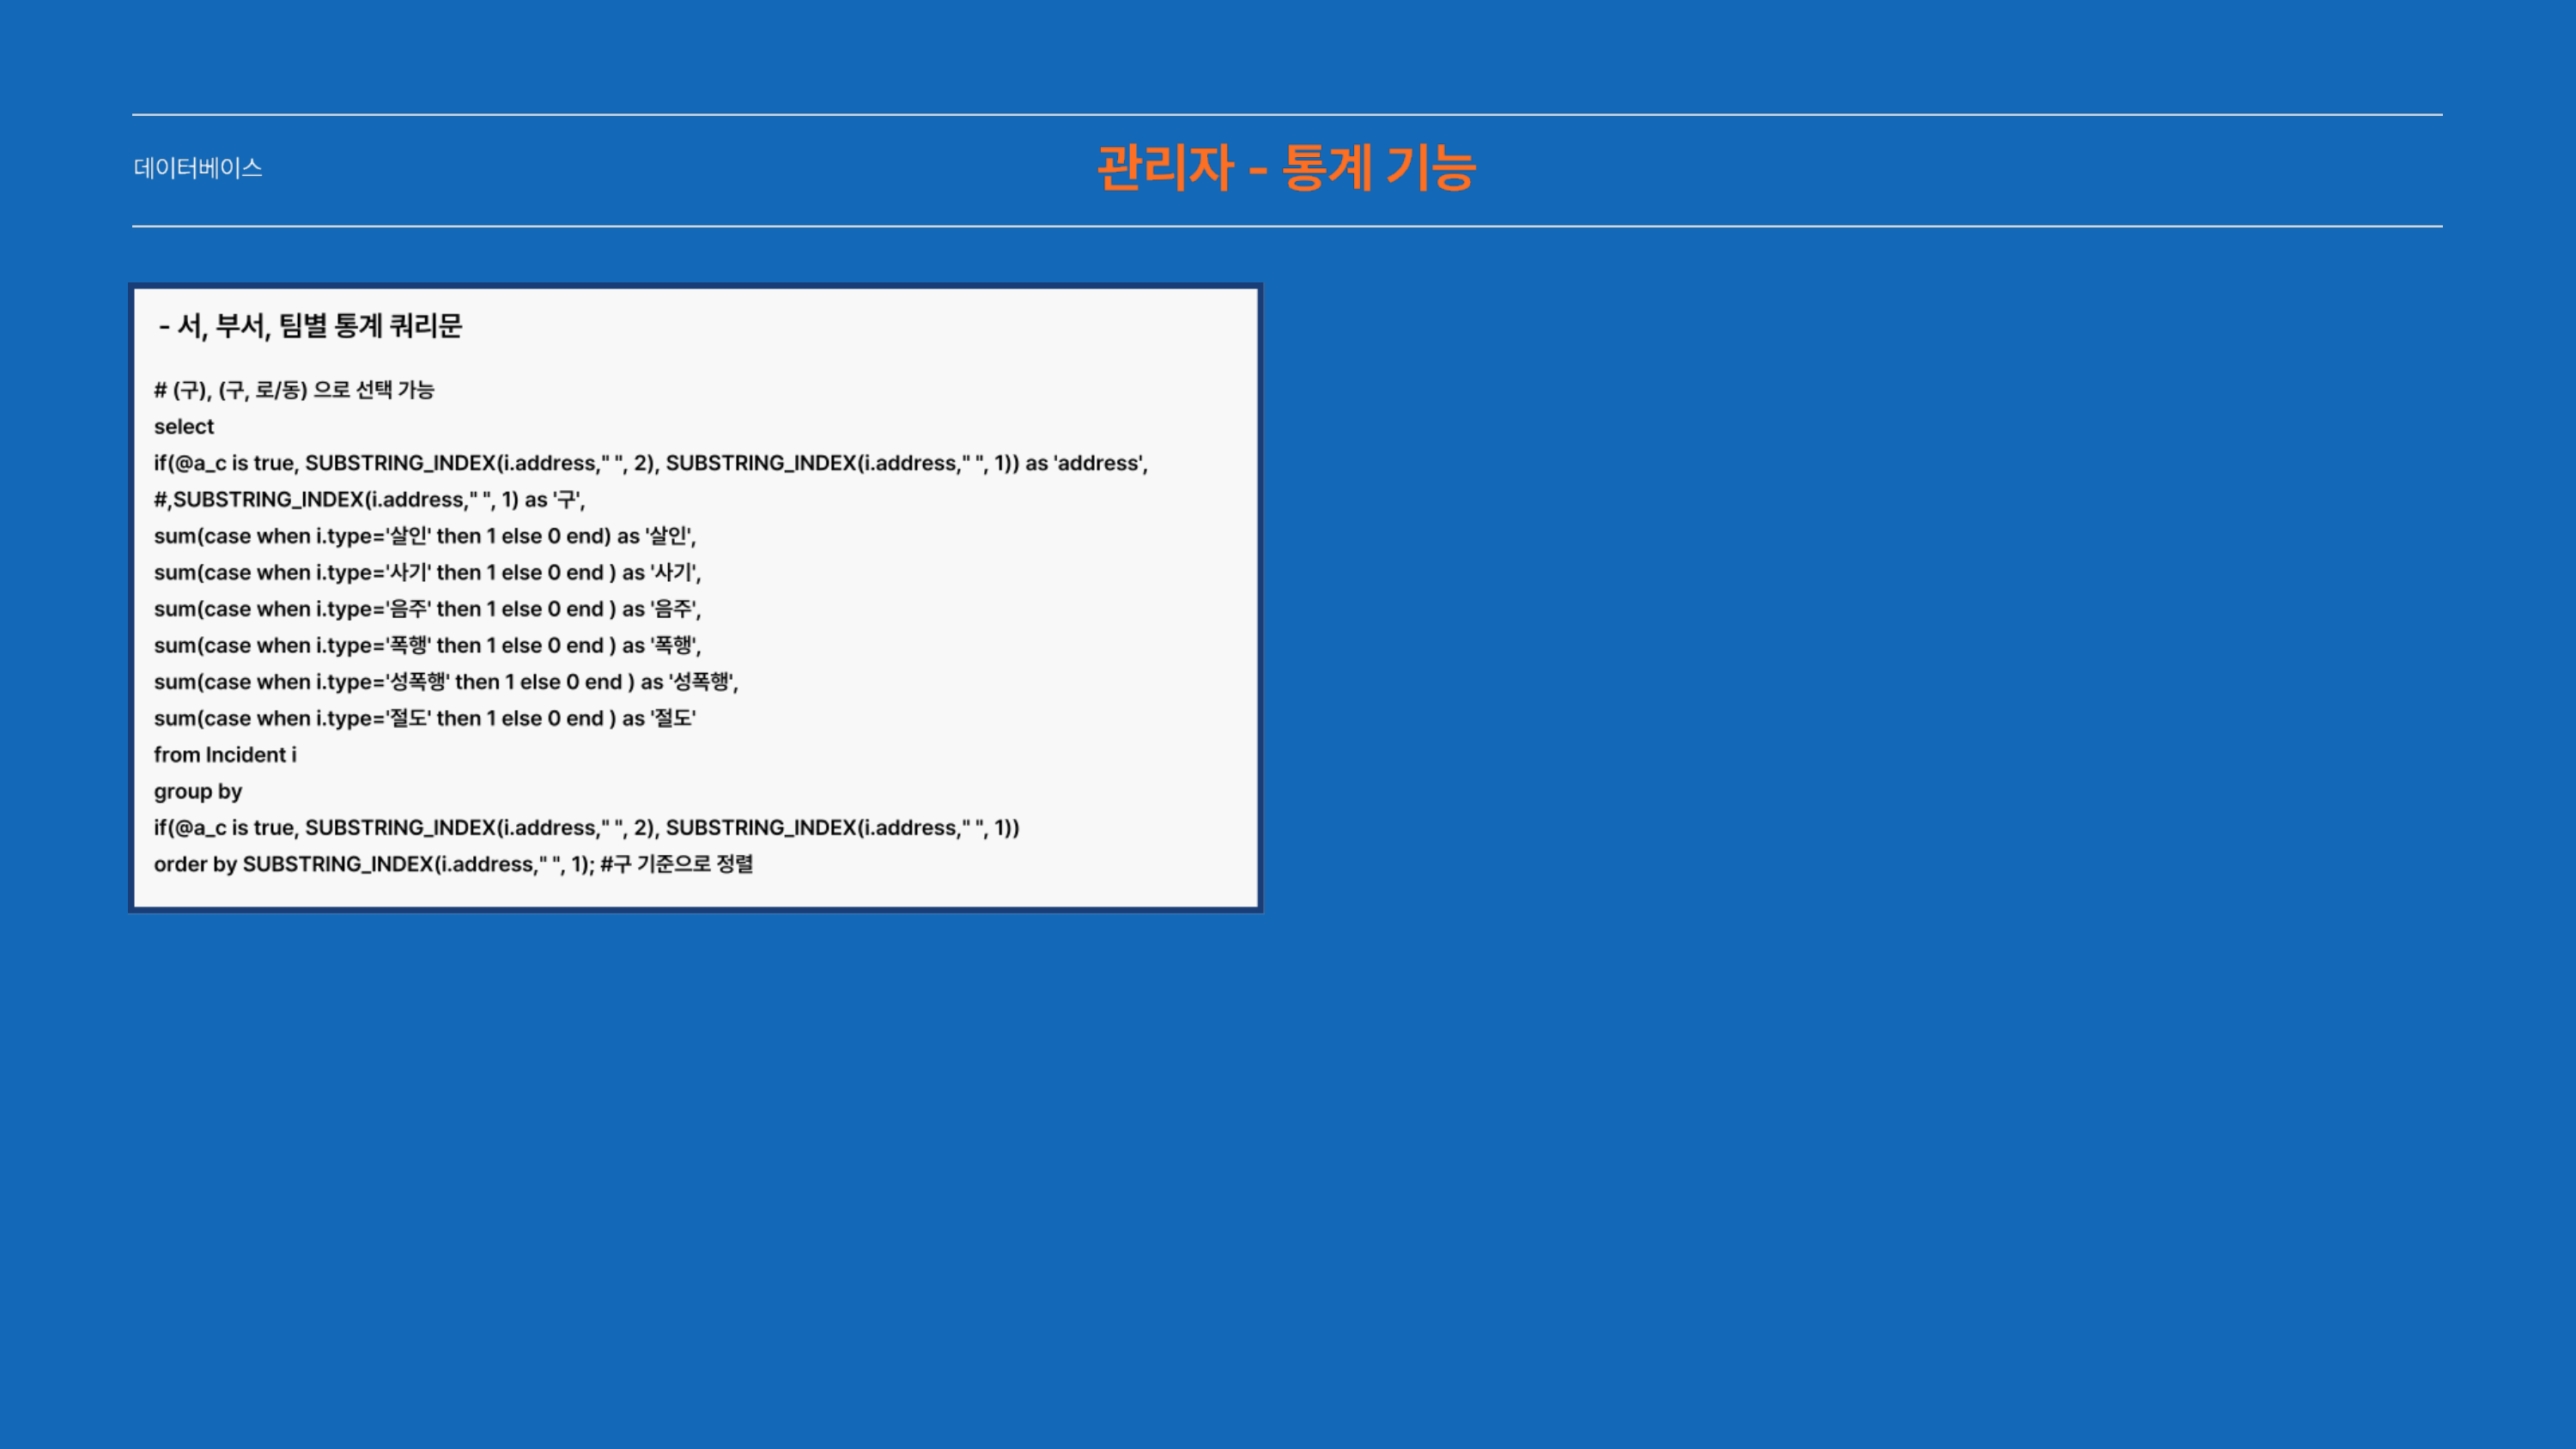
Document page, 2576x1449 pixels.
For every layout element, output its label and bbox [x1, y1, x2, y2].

picture [155, 302, 477, 361]
text_box [132, 111, 2444, 120]
picture [130, 147, 276, 198]
text_box [128, 282, 1266, 915]
text_box [132, 222, 2444, 232]
picture [801, 122, 1503, 222]
picture [150, 373, 1162, 888]
